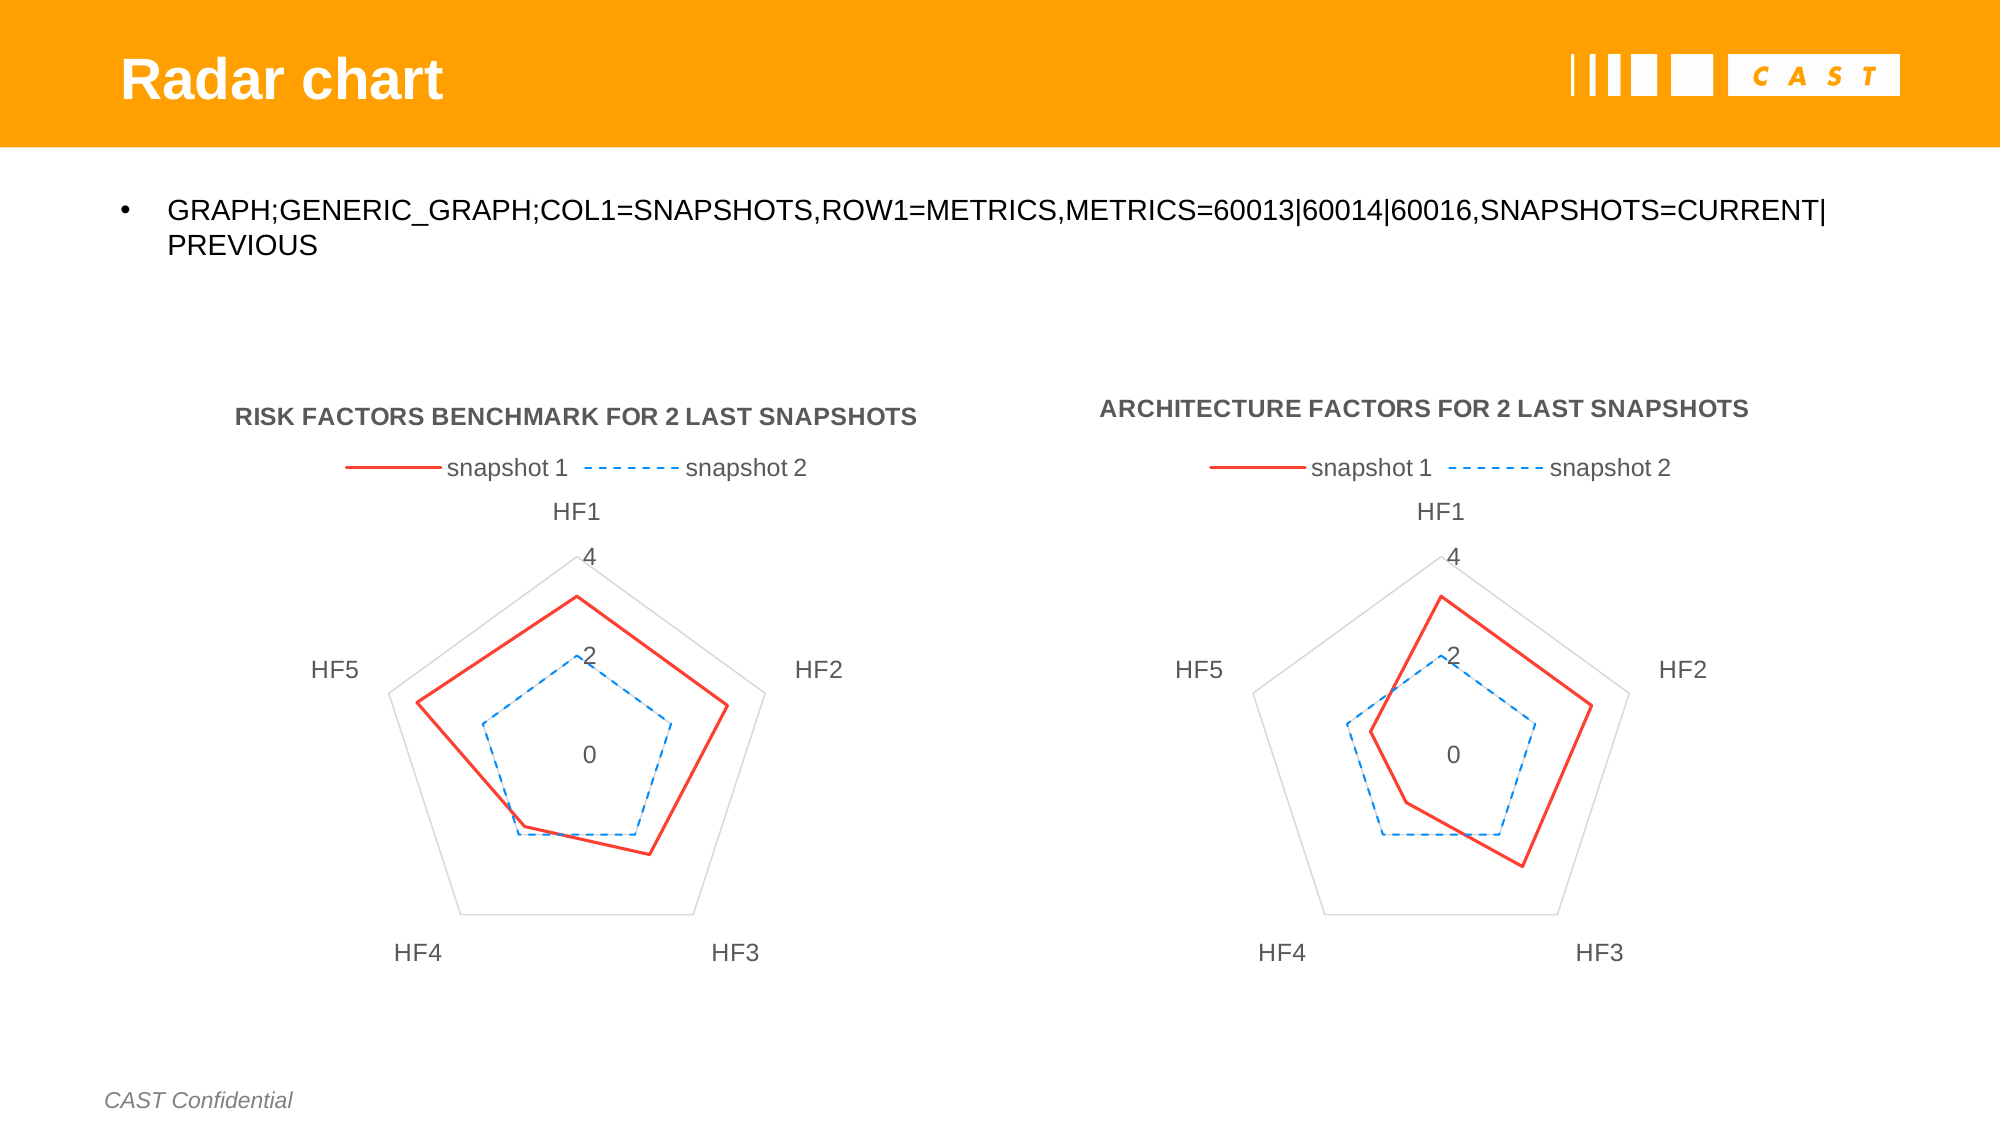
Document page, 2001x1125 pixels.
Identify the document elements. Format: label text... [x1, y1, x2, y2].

picture [1831, 54, 1900, 96]
list GRAPH;GENERIC_GRAPH;COL1=SNAPSHOTS,ROW1=METRICS,METRICS=60013|60014|60016,SNAPSHOTS=CURRENT|PREVIOUS [105, 184, 1900, 271]
chart [138, 375, 1880, 979]
title Radar chart [105, 42, 1831, 108]
